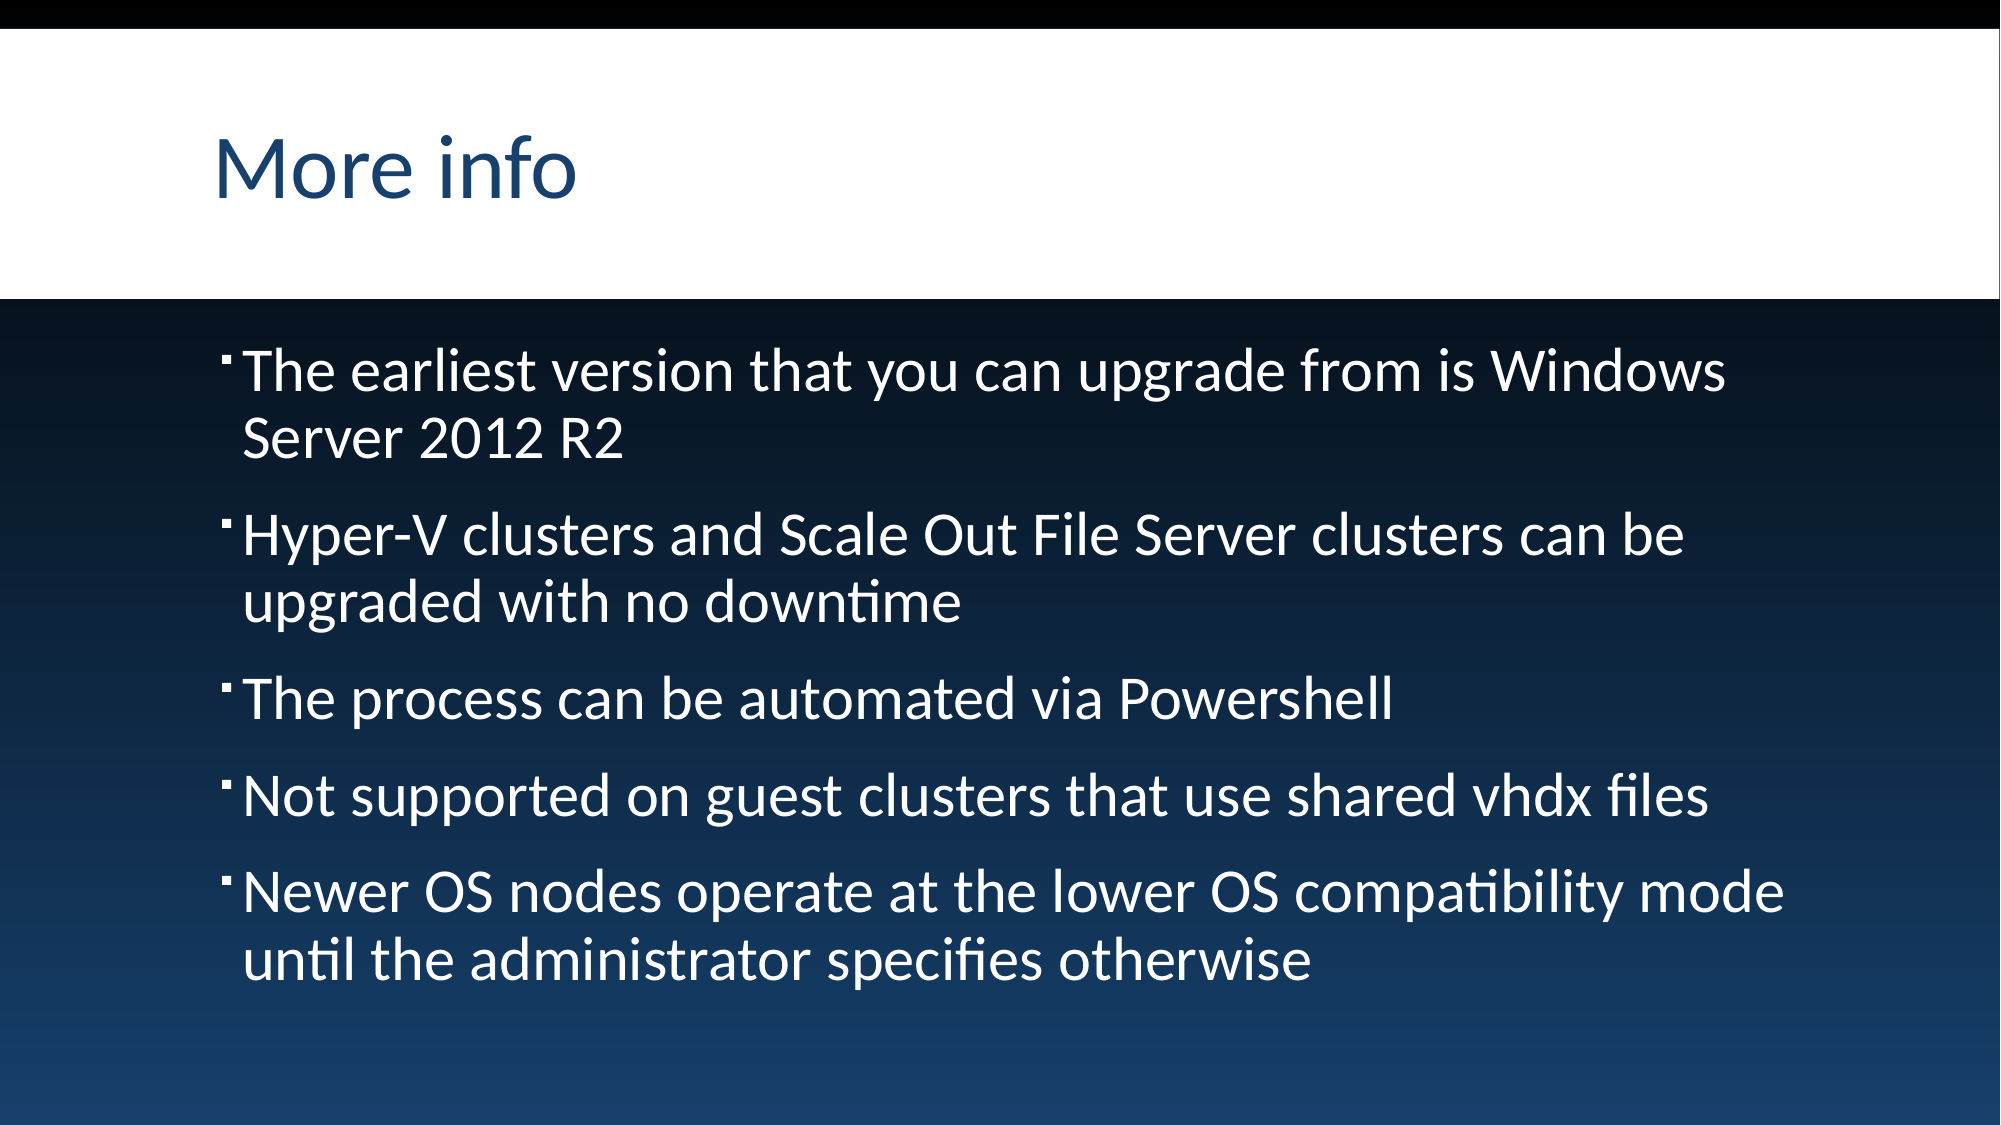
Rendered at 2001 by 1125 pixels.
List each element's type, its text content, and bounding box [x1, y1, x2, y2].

list The earliest version that you can upgrade from is Windows Server 2012 R2 Hyper-V clusters and Scale Out File Server clusters can be upgraded with no downtime The process can be automated via Powershell Not supported on guest clusters that use shared vhdx files Newer OS nodes operate at the lower OS compatibility mode until the administrator specifies otherwise [197, 329, 1803, 1020]
title More info [197, 46, 1803, 295]
